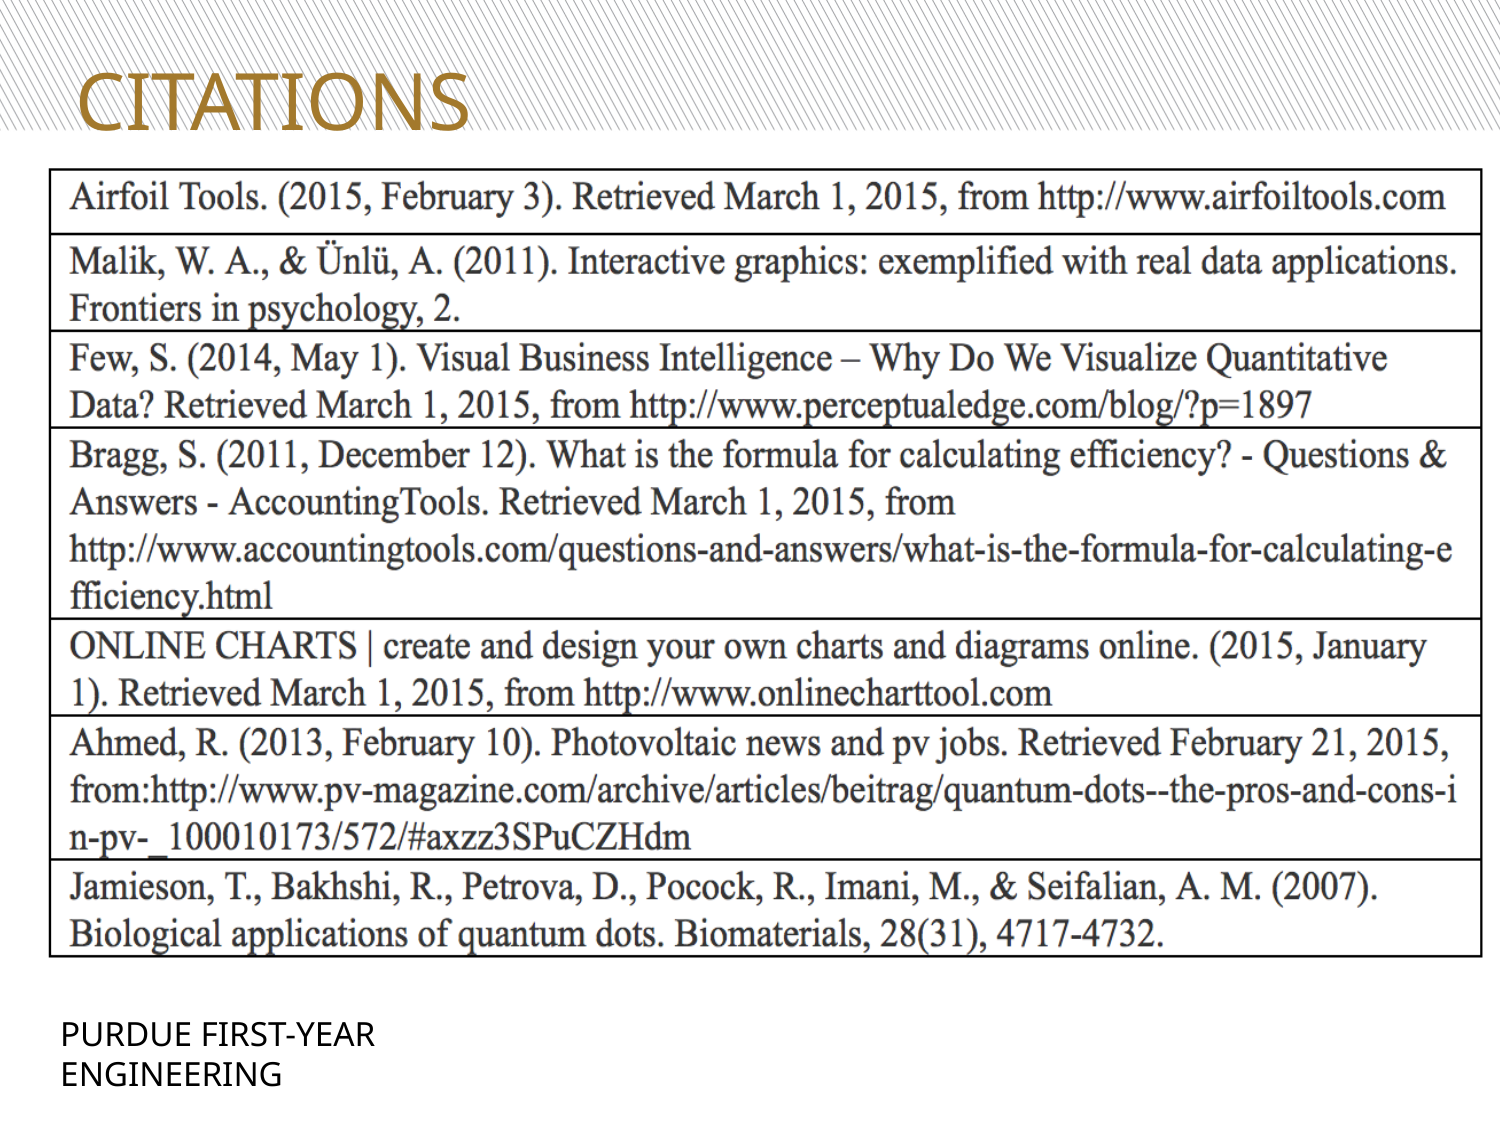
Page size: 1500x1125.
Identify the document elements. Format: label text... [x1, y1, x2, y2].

picture [3, 151, 1494, 976]
picture [0, 0, 1500, 132]
title Citations [60, 43, 1427, 150]
